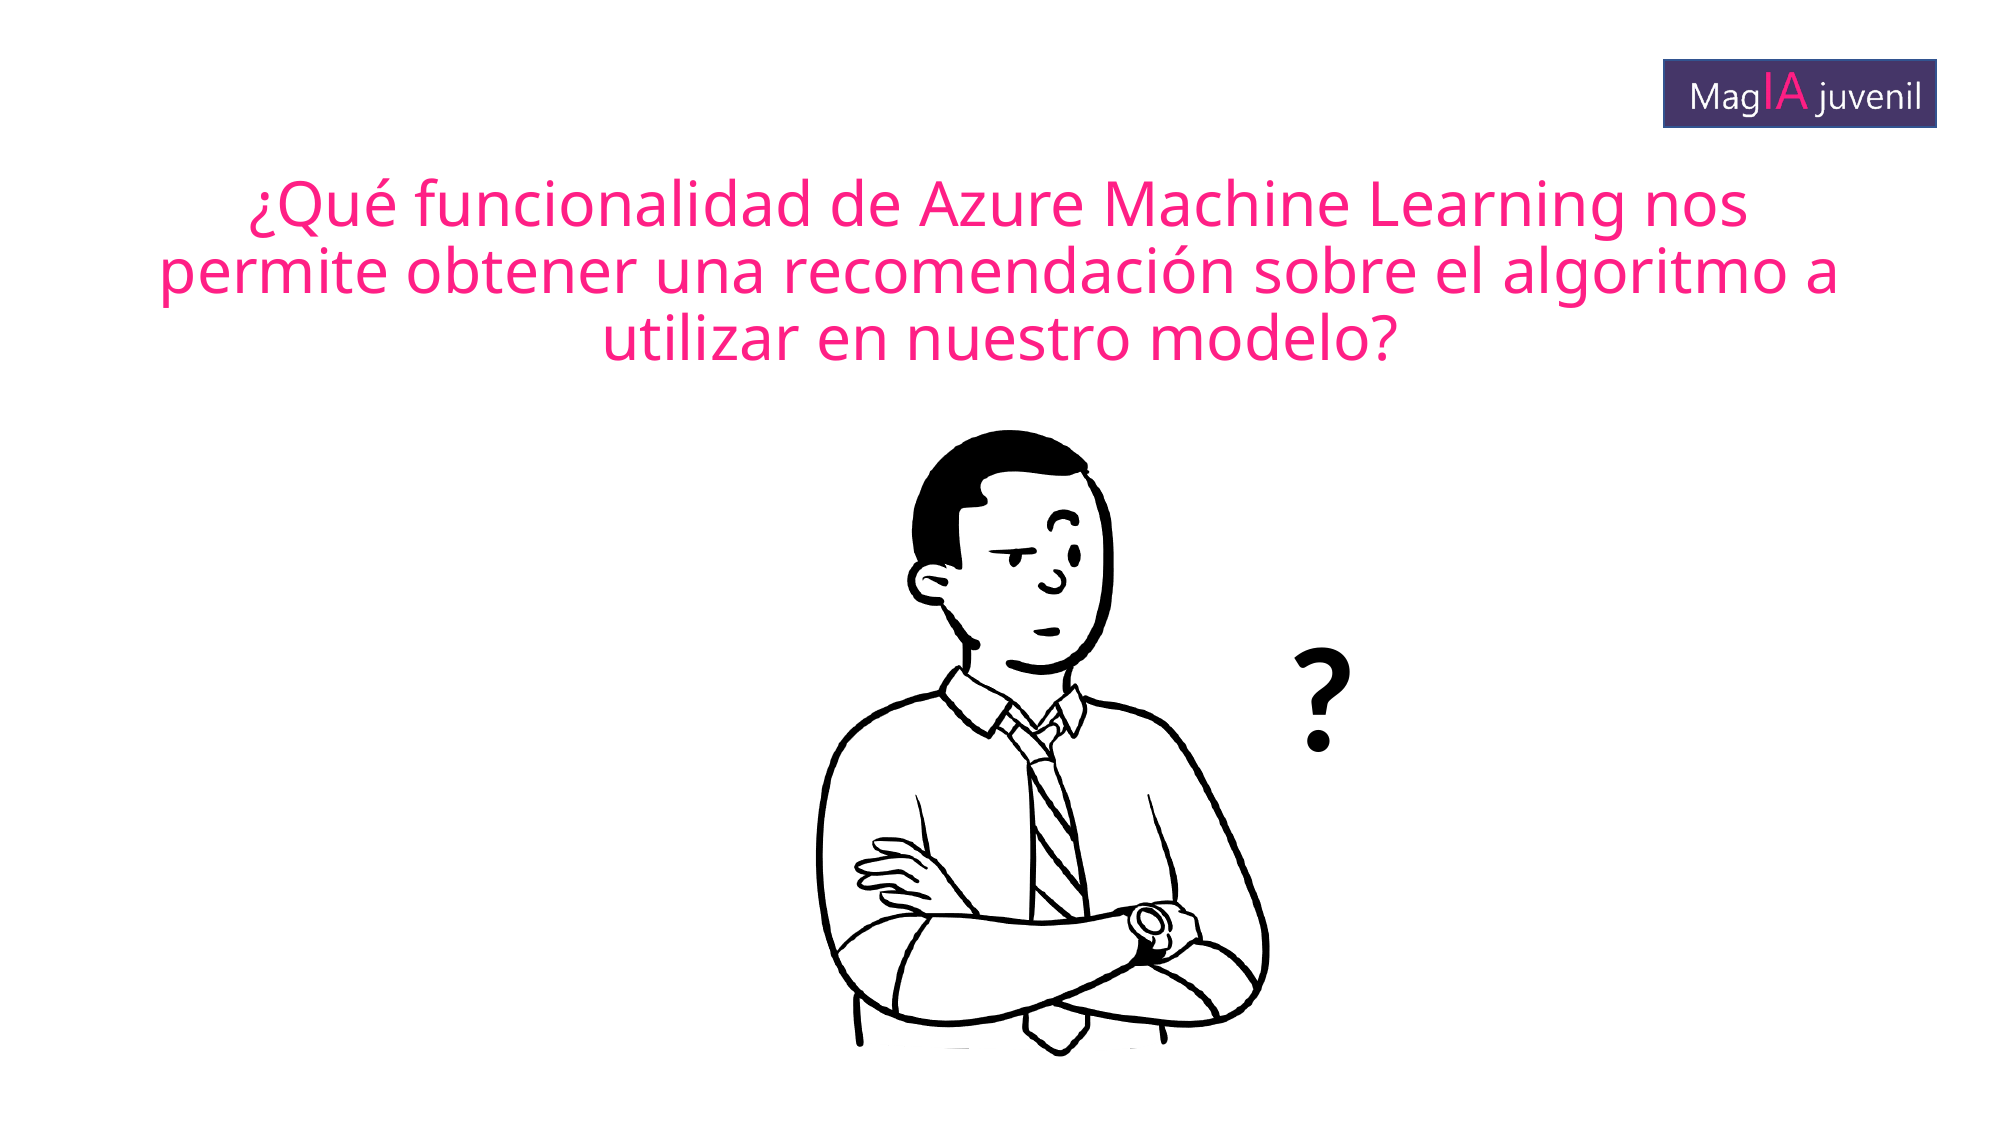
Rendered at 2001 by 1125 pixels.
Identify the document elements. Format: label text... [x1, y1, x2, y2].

picture [797, 413, 1286, 1073]
title ¿Qué funcionalidad de Azure Machine Learning nos permite obtener una recomendación sobre el algoritmo a utilizar en nuestro modelo? [137, 164, 1863, 383]
text_box ? [1286, 594, 1398, 790]
picture [1685, 59, 1924, 128]
